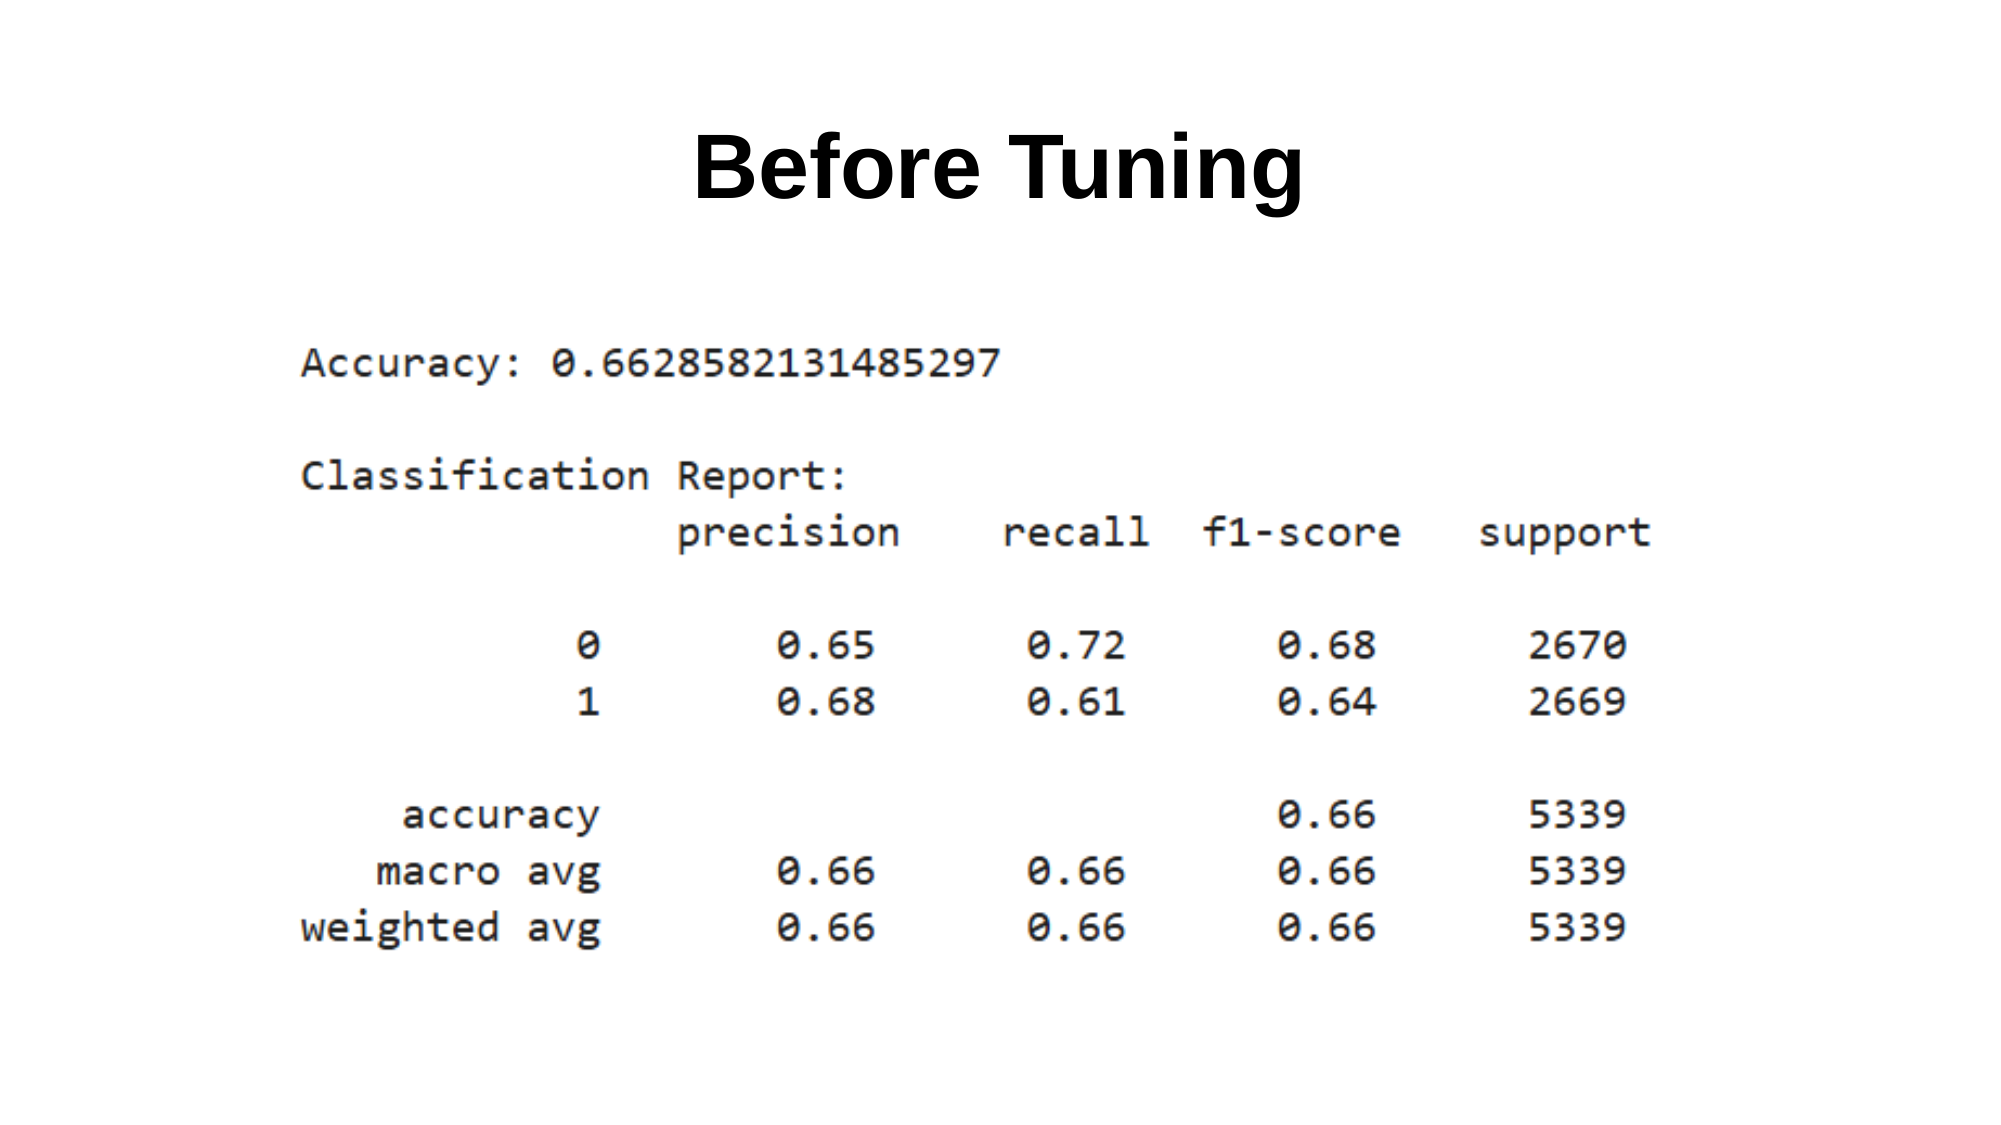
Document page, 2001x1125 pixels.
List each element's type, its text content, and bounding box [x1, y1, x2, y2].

title Before Tuning [137, 59, 1863, 278]
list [285, 310, 1707, 998]
